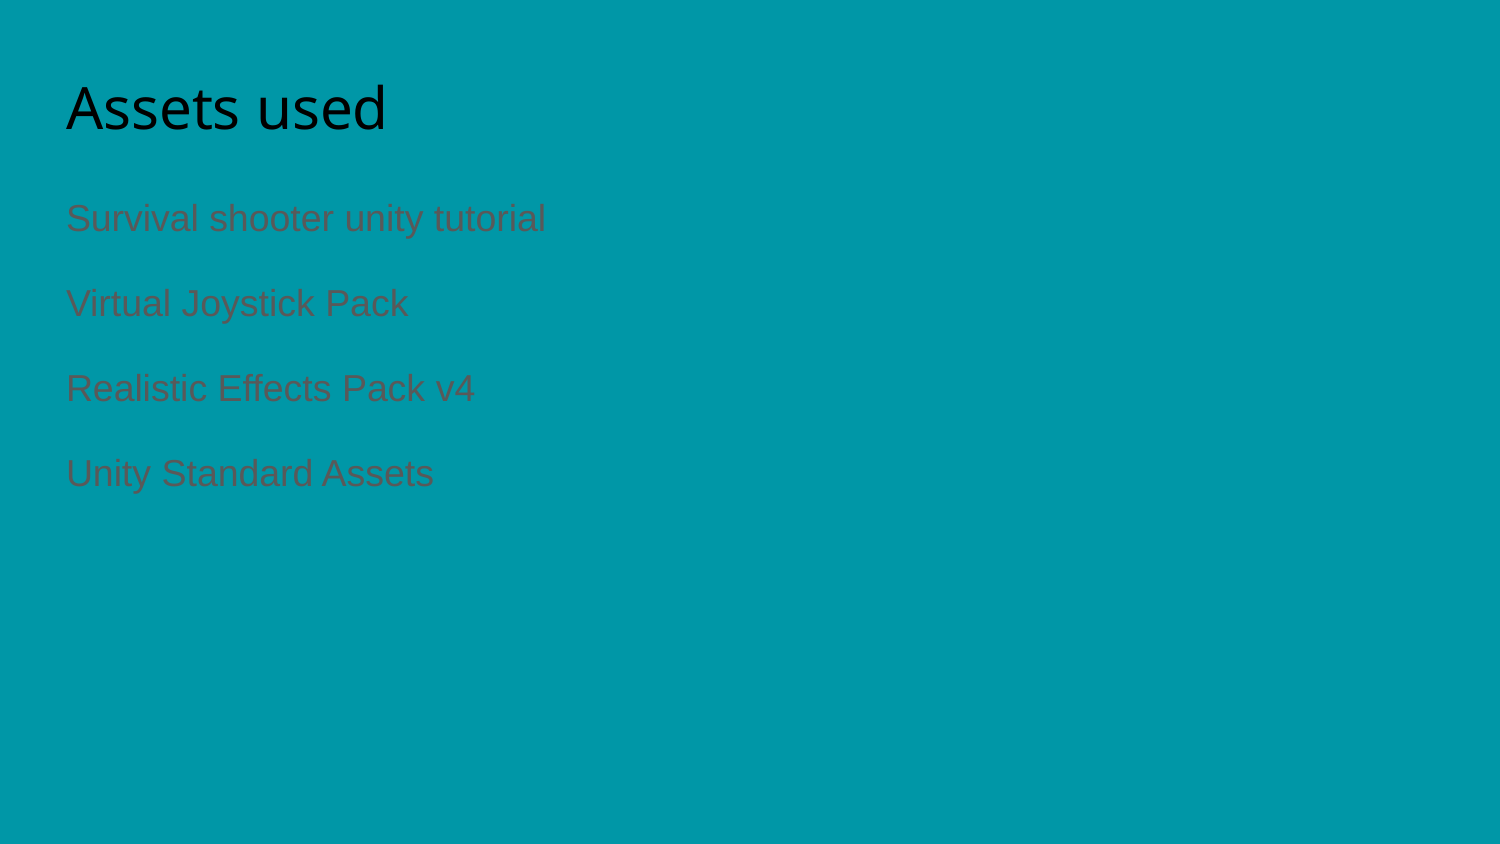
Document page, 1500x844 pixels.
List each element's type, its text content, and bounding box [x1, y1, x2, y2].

title Assets used [51, 56, 1449, 151]
list Survival shooter unity tutorial Virtual Joystick Pack Realistic Effects Pack v4 Unity Standard Assets [51, 172, 1449, 800]
